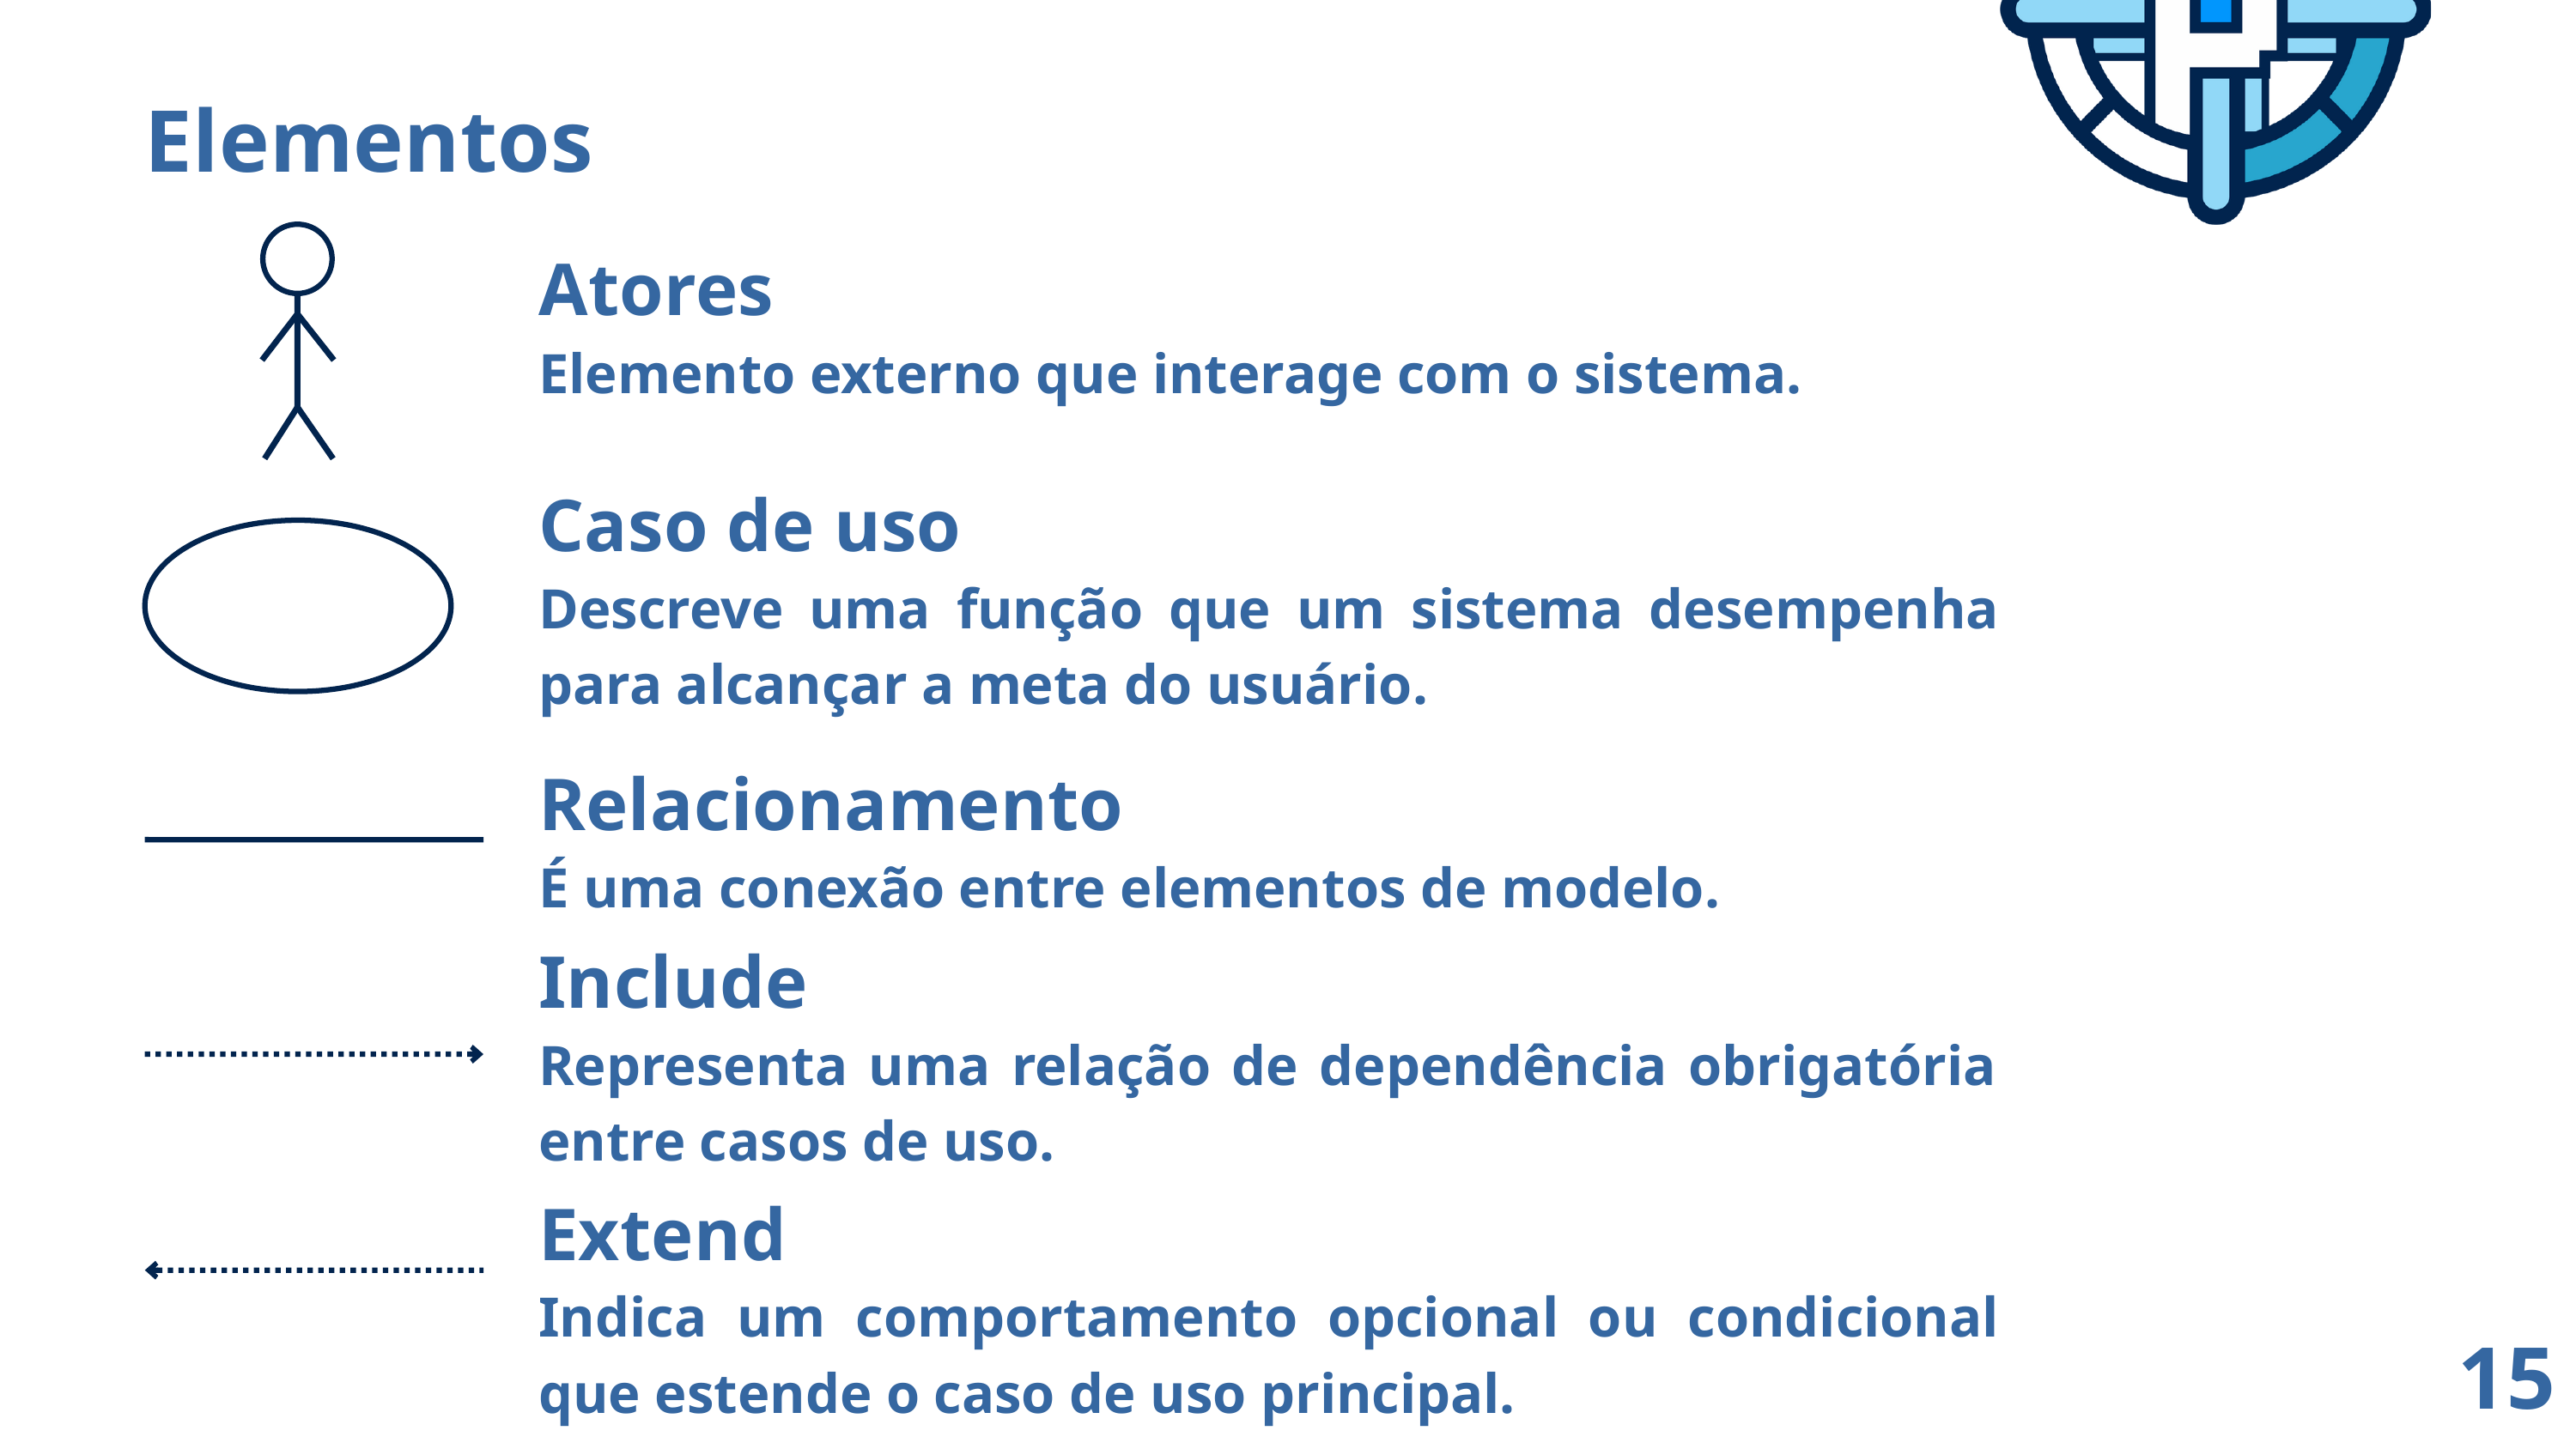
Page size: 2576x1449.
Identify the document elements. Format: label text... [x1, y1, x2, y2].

text_box Descreve uma função que um sistema desempenha para alcançar a meta do usuário. [538, 563, 2001, 716]
text_box Extend [538, 1190, 1288, 1271]
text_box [144, 519, 452, 692]
text_box Elemento externo que interage com o sistema. [538, 328, 1998, 405]
text_box É uma conexão entre elementos de modelo. [538, 842, 1911, 919]
text_box [472, 1047, 483, 1061]
text_box Caso de uso [538, 481, 1092, 563]
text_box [259, 223, 337, 461]
text_box Elementos [144, 88, 632, 190]
text_box [2000, 0, 2432, 225]
text_box Indica um comportamento opcional ou condicional que estende o caso de uso principal. [538, 1271, 2001, 1425]
text_box Atores [538, 246, 1025, 328]
text_box Representa uma relação de dependência obrigatória entre casos de uso. [538, 1020, 1998, 1173]
text_box Relacionamento [538, 760, 1288, 842]
text_box Include [538, 937, 1288, 1020]
text_box 15 [2458, 1325, 2576, 1427]
